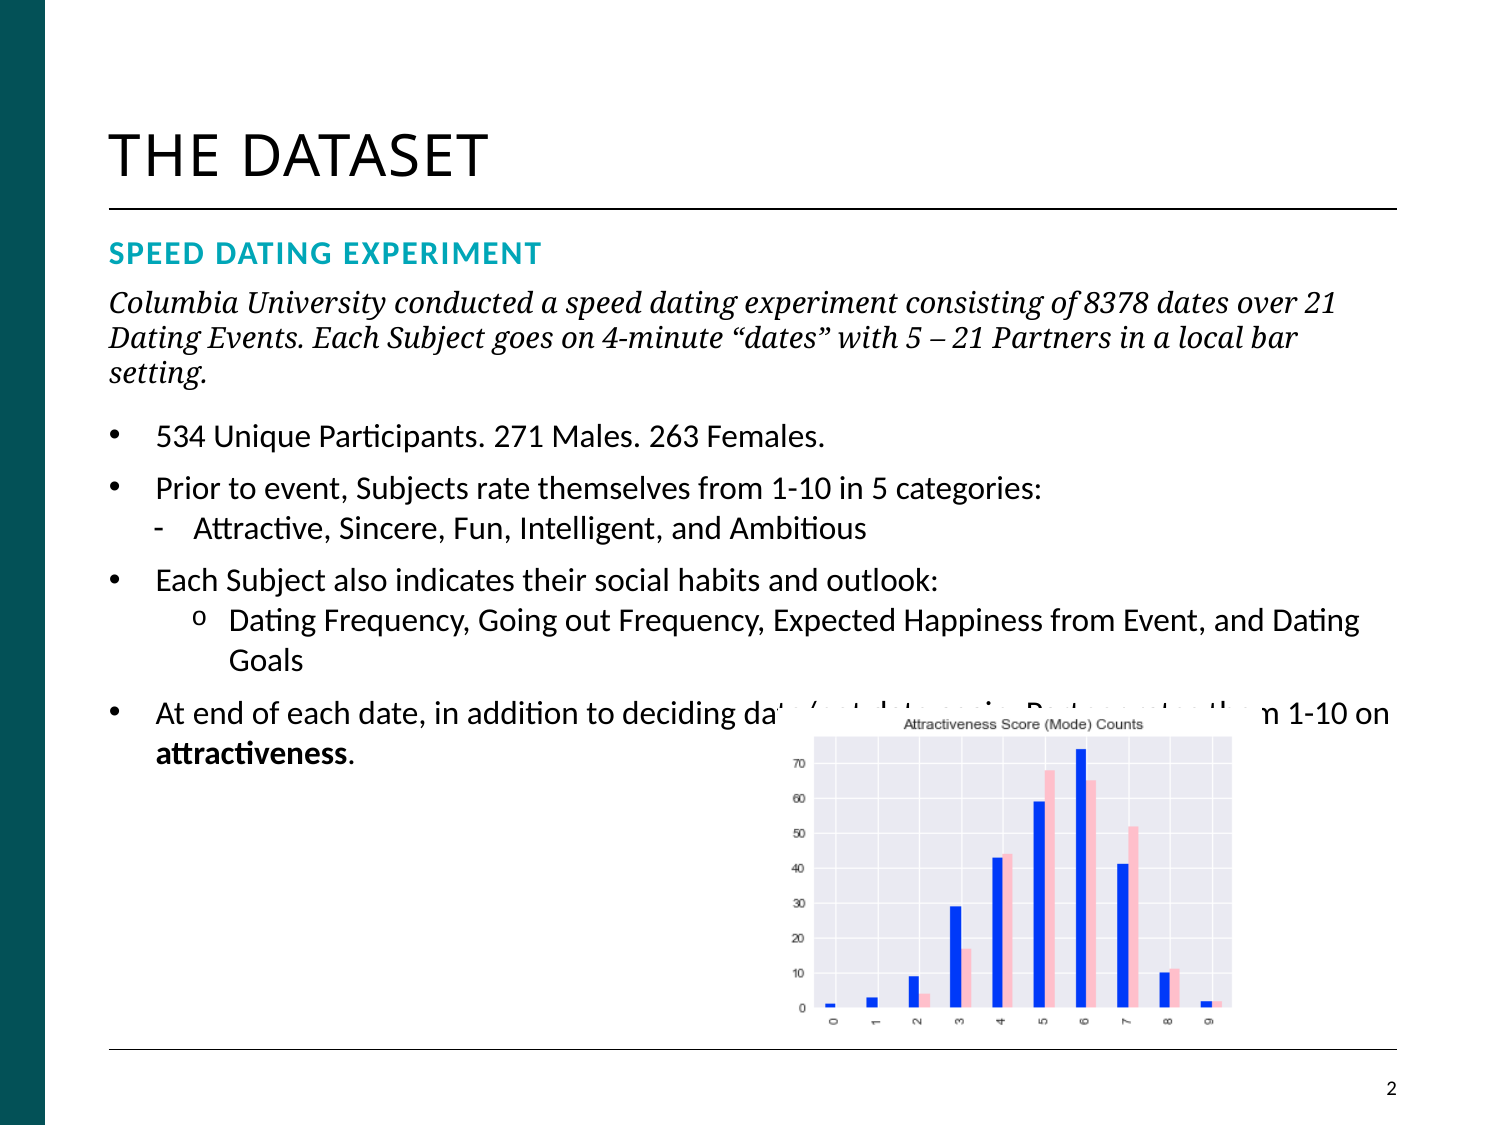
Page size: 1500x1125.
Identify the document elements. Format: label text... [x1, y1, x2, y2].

picture [778, 708, 1262, 1035]
slide_number 1 [1321, 1050, 1397, 1125]
title The DataSet [108, 28, 1397, 190]
list Speed Dating Experiment Columbia University conducted a speed dating experiment consisting of 8378 dates over 21 Dating Events. Each Subject goes on 4-minute “dates” with 5 – 21 Partners in a local bar setting. 534 Unique Participants. 271 Males. 263 Females. Prior to event, Subjects rate themselves from 1-10 in 5 categories: Attractive, Sincere, Fun, Intelligent, and Ambitious Each Subject also indicates their social habits and outlook: Dating Frequency, Going out Frequency, Expected Happiness from Event, and Dating Goals At end of each date, in addition to deciding date/not date again, Partner rates them 1-10 on attractiveness. [108, 231, 1397, 750]
